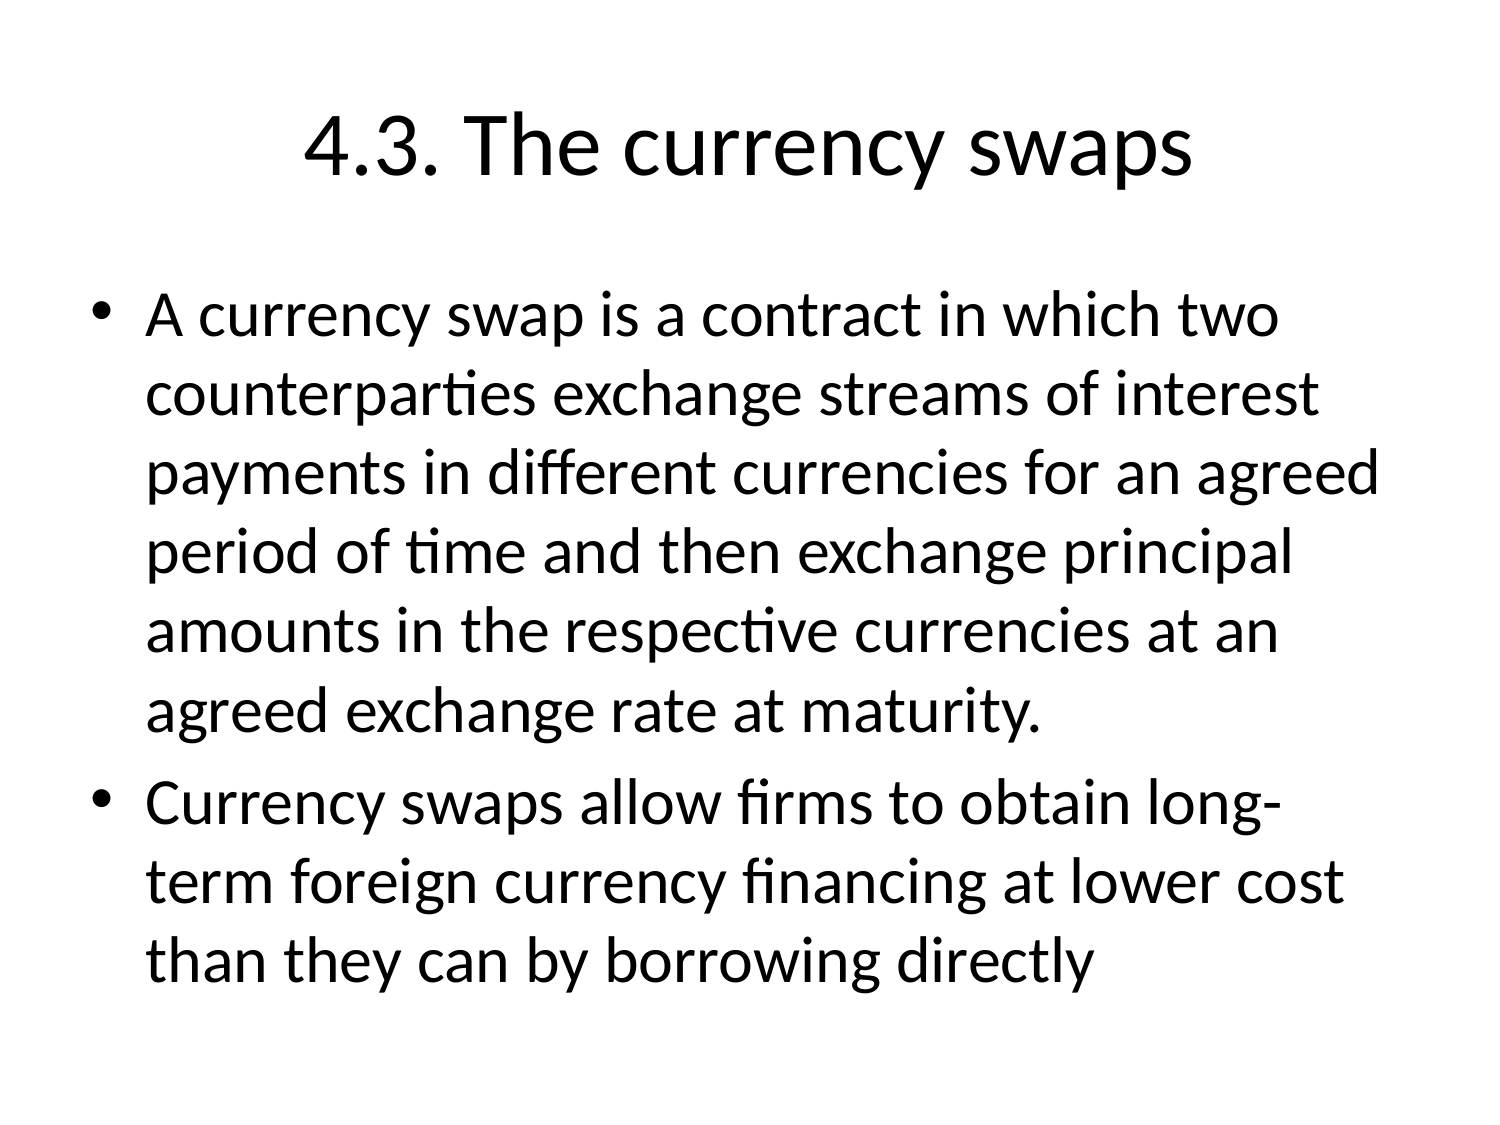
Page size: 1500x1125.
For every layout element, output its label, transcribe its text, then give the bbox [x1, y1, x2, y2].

list A currency swap is a contract in which two counterparties exchange streams of interest payments in different currencies for an agreed period of time and then exchange principal amounts in the respective currencies at an agreed exchange rate at maturity. Currency swaps allow firms to obtain long-term foreign currency financing at lower cost than they can by borrowing directly [75, 262, 1425, 1005]
title 4.3. The currency swaps [75, 45, 1425, 233]
